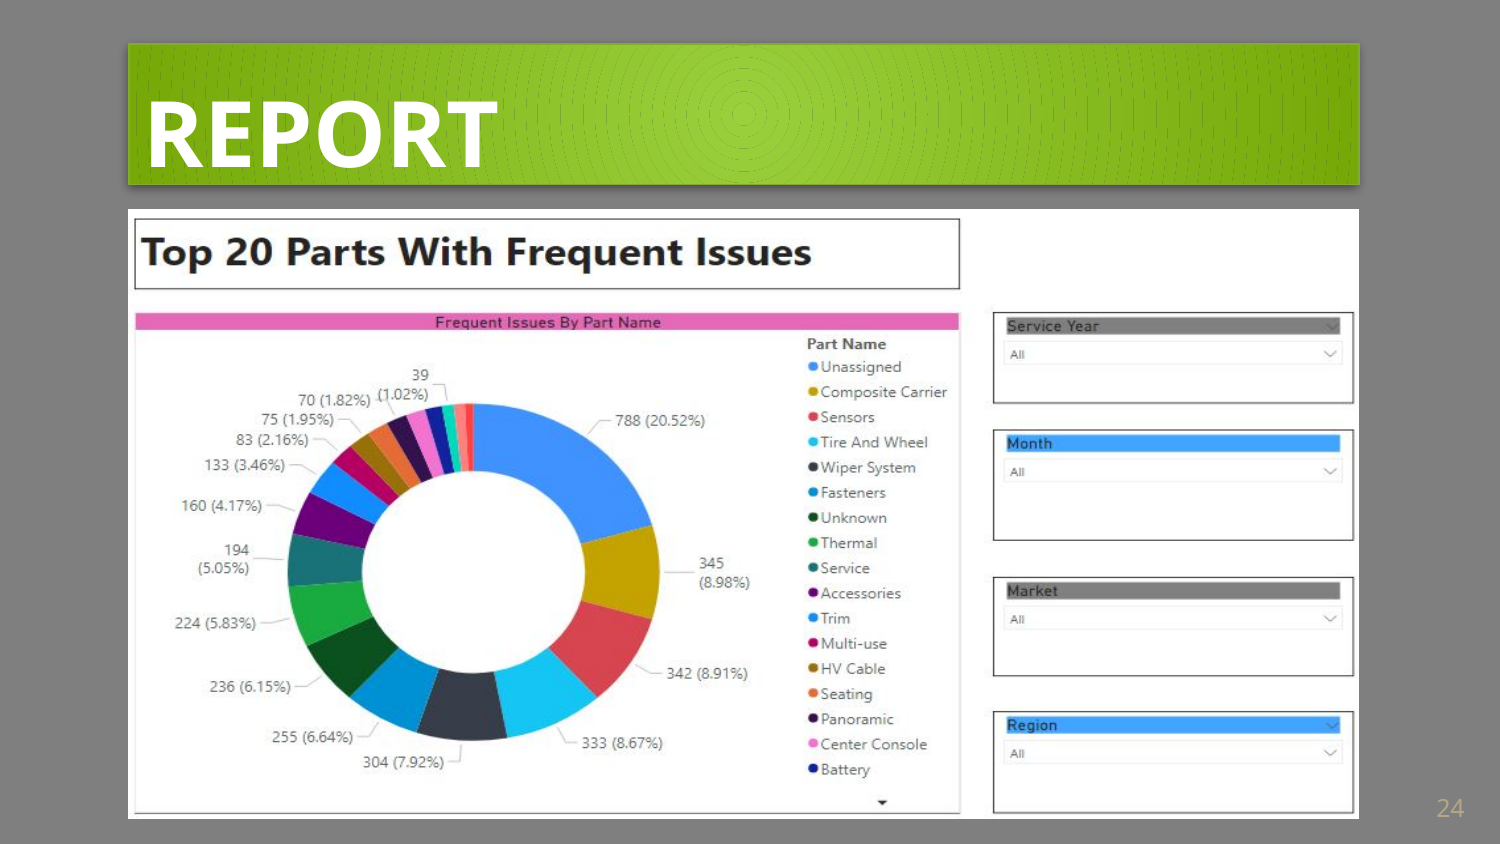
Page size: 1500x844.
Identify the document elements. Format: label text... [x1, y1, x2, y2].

title REPORT [128, 43, 1359, 185]
slide_number ‹#› [1413, 775, 1488, 835]
picture [128, 209, 1360, 819]
